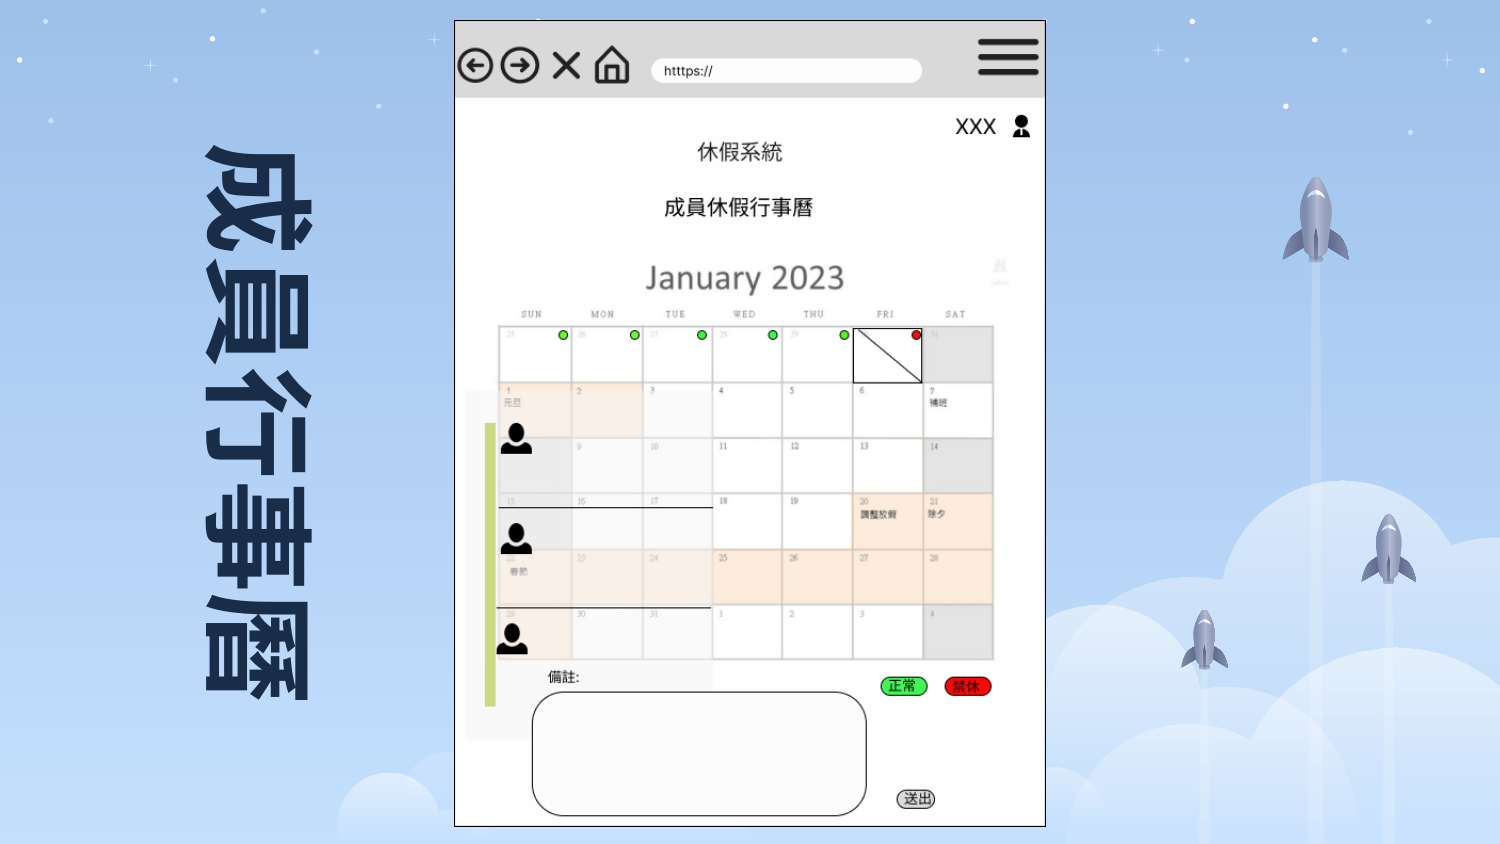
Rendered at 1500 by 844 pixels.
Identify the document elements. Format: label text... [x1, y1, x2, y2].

text_box 成員行事曆 [178, 93, 345, 755]
picture [454, 20, 1046, 827]
